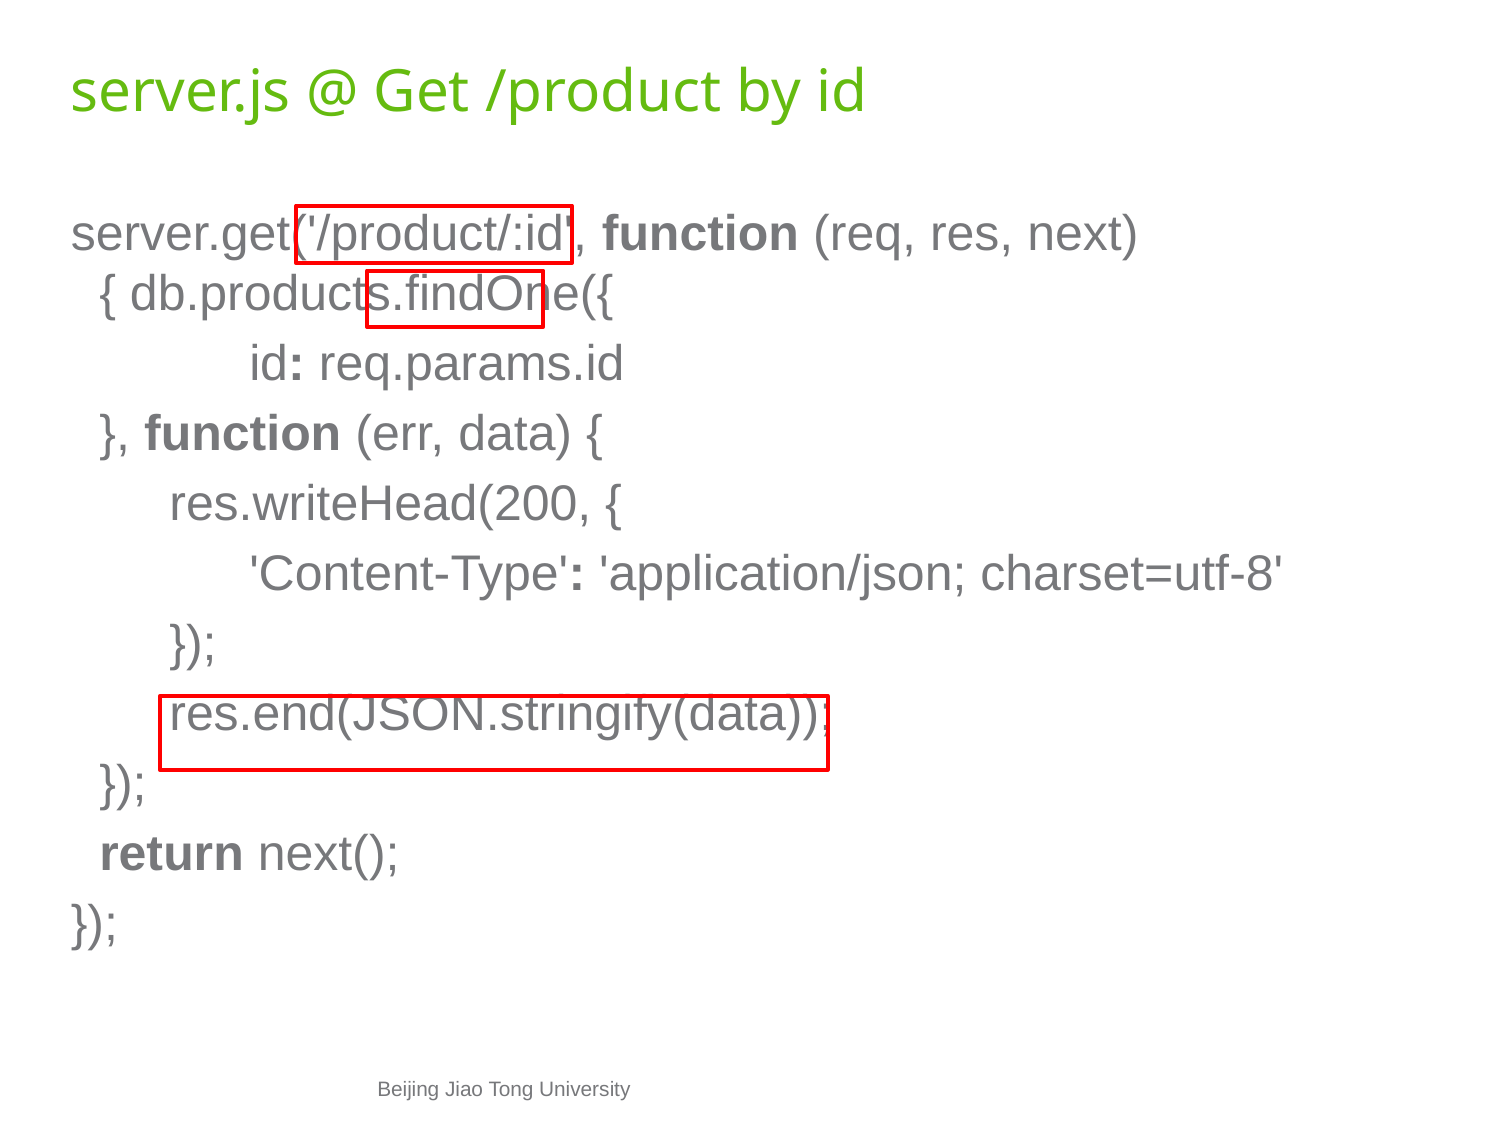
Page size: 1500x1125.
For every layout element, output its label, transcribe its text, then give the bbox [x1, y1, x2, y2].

text_box [365, 269, 545, 329]
title server.js @ Get /product by id [70, 52, 1430, 130]
list server.get('/product/:id', function (req, res, next) { db.products.findOne({ id: req.params.id }, function (err, data) { res.writeHead(200, { 'Content-Type': 'application/json; charset=utf-8' }); res.end(JSON.stringify(data)); }); return next(); }); [70, 130, 1430, 1012]
text_box [294, 204, 574, 265]
text_box [158, 694, 830, 772]
list Beijing Jiao Tong University [263, 1075, 751, 1120]
